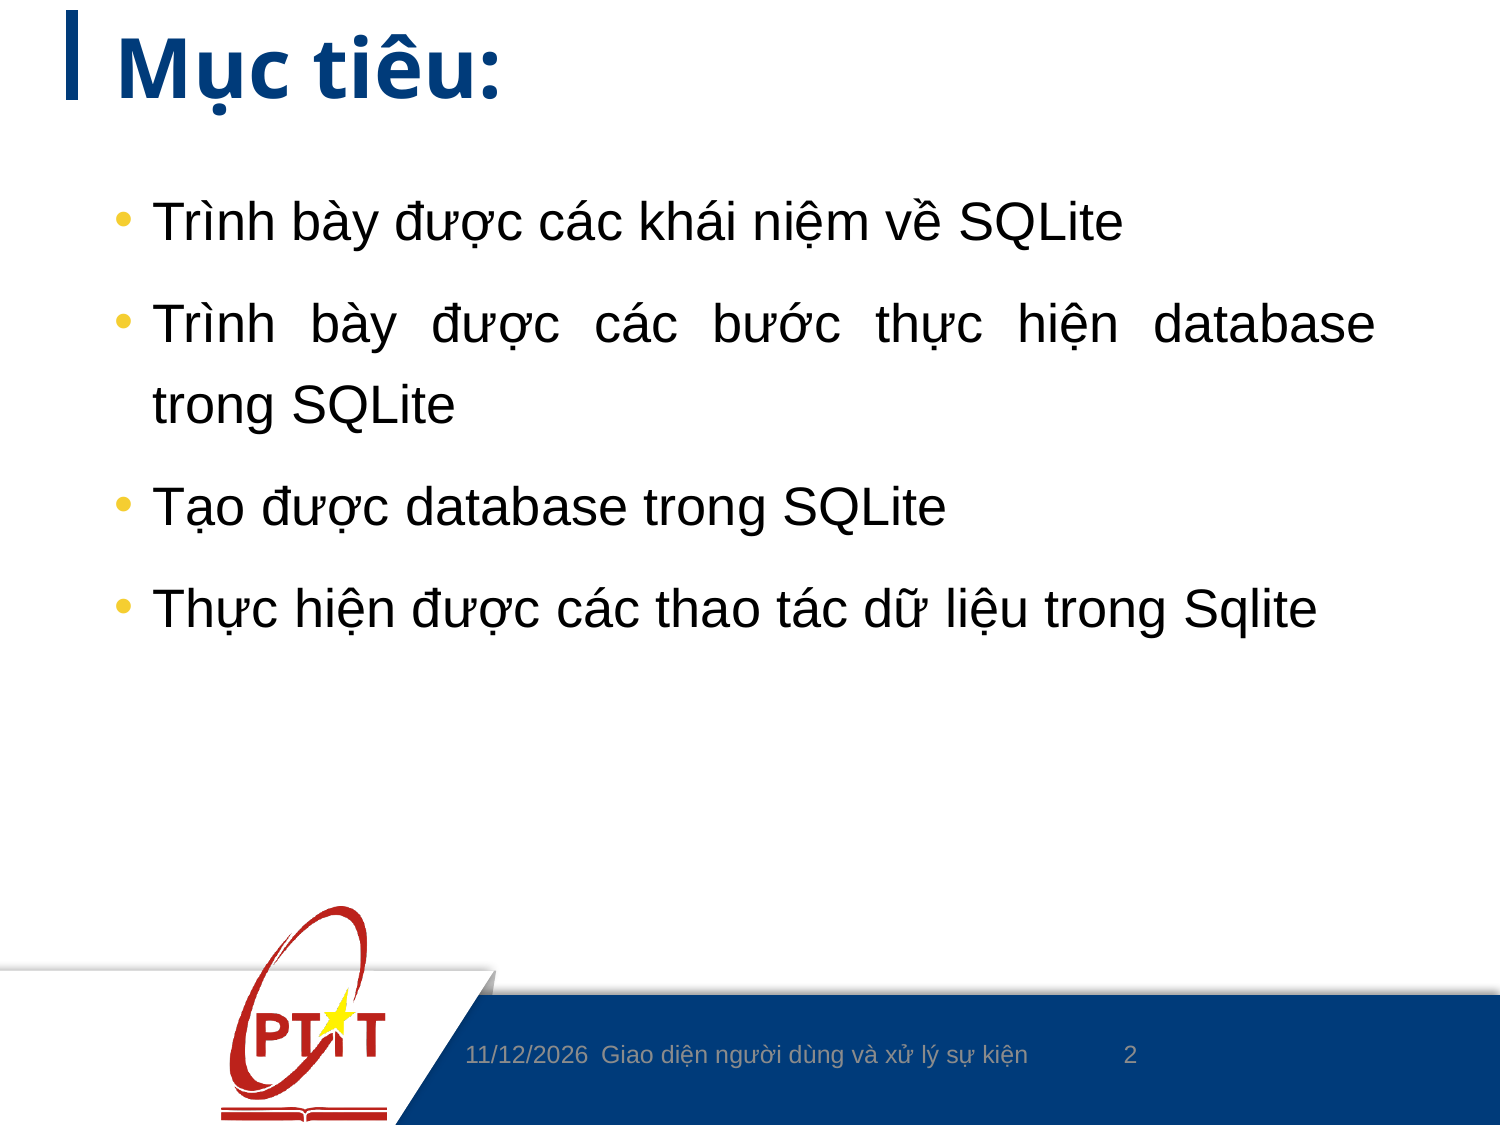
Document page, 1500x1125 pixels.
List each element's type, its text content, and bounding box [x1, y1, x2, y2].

list Trình bày được các khái niệm về SQLite Trình bày được các bước thực hiện database trong SQLite Tạo được database trong SQLite Thực hiện được các thao tác dữ liệu trong Sqlite [99, 162, 1394, 882]
slide_number 2 [815, 1023, 1153, 1084]
picture [221, 906, 387, 1122]
footer Giao diện người dùng và xử lý sự kiện [561, 1023, 815, 1084]
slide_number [450, 1023, 561, 1084]
title Mục tiêu: [99, 5, 1394, 138]
